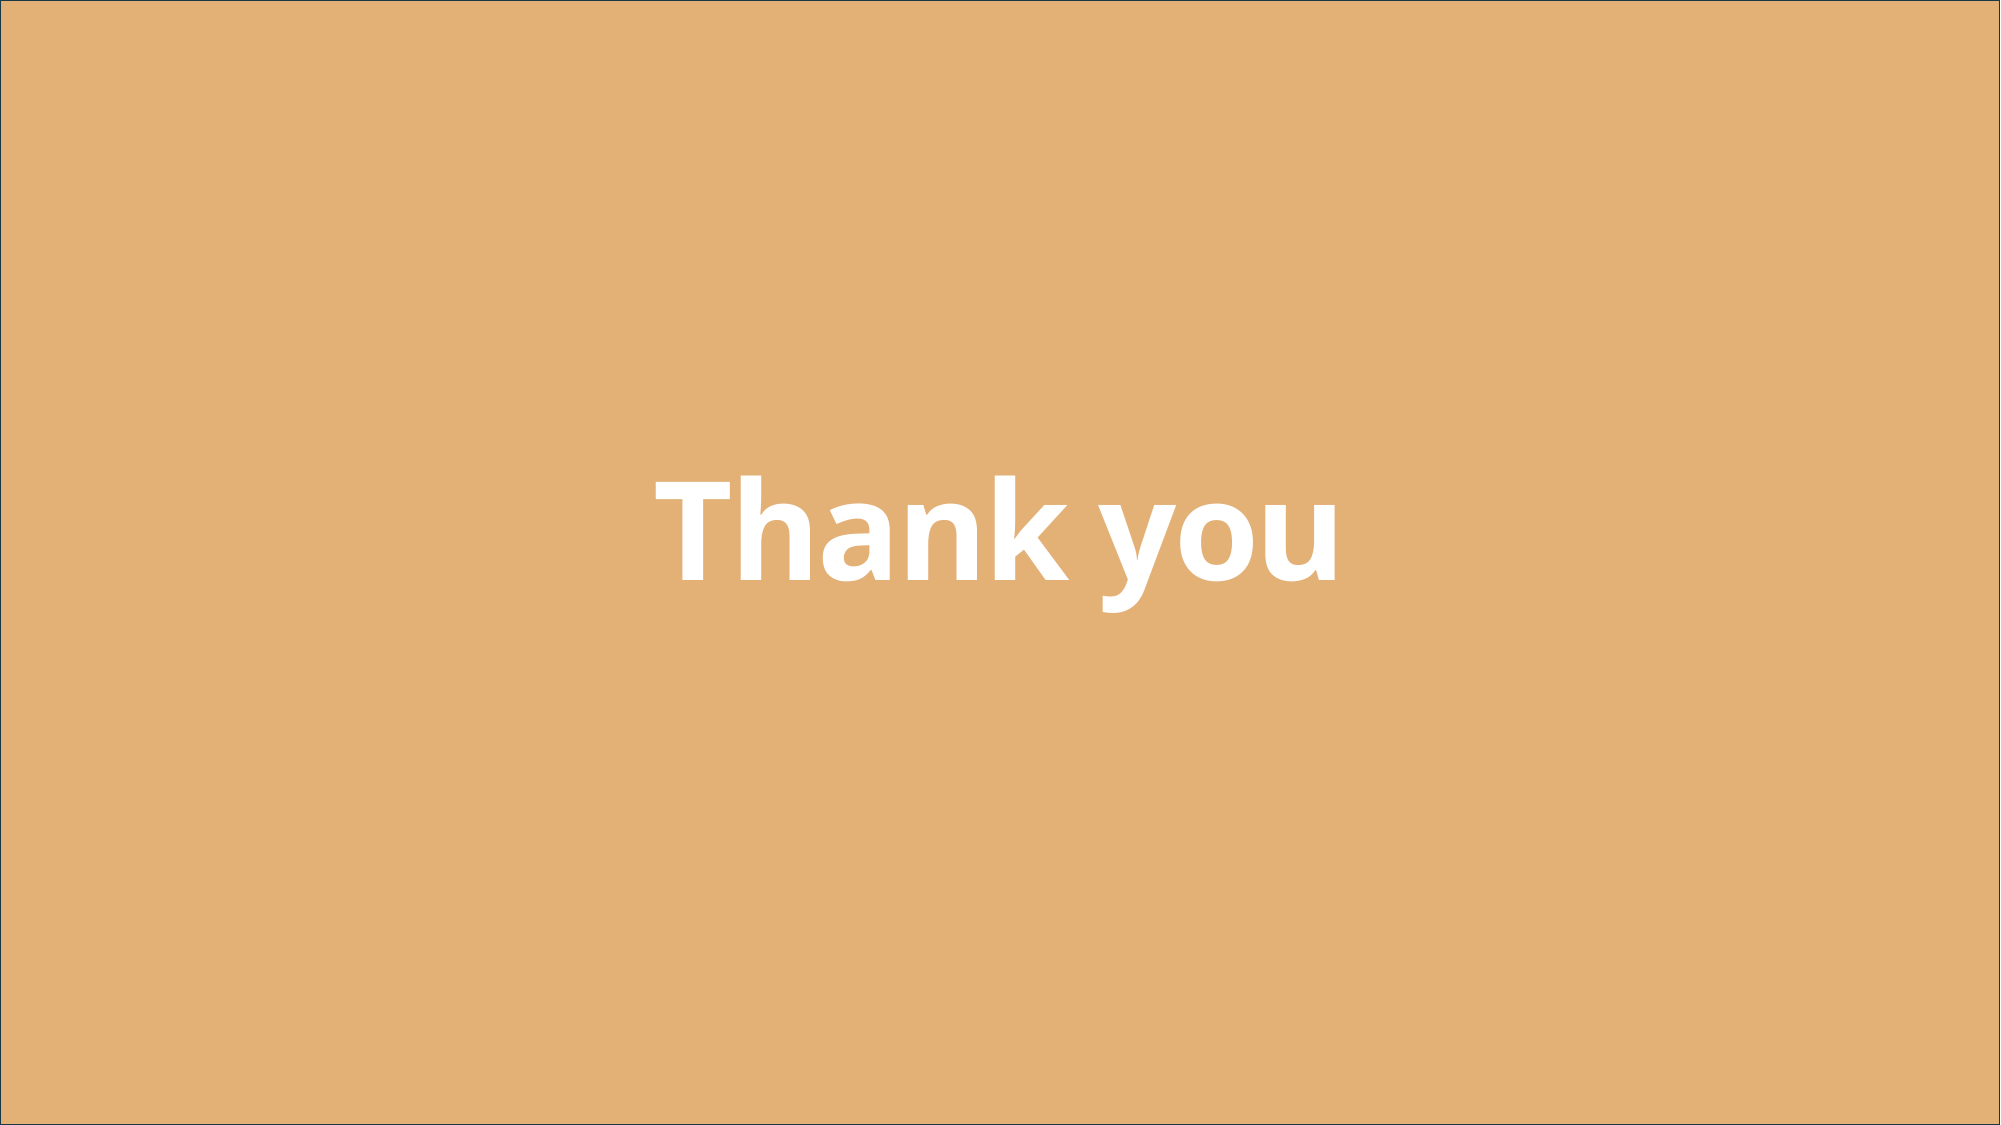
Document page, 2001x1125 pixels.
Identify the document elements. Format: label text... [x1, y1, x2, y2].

text_box [0, 0, 2000, 1125]
text_box Thank you [638, 435, 1361, 616]
